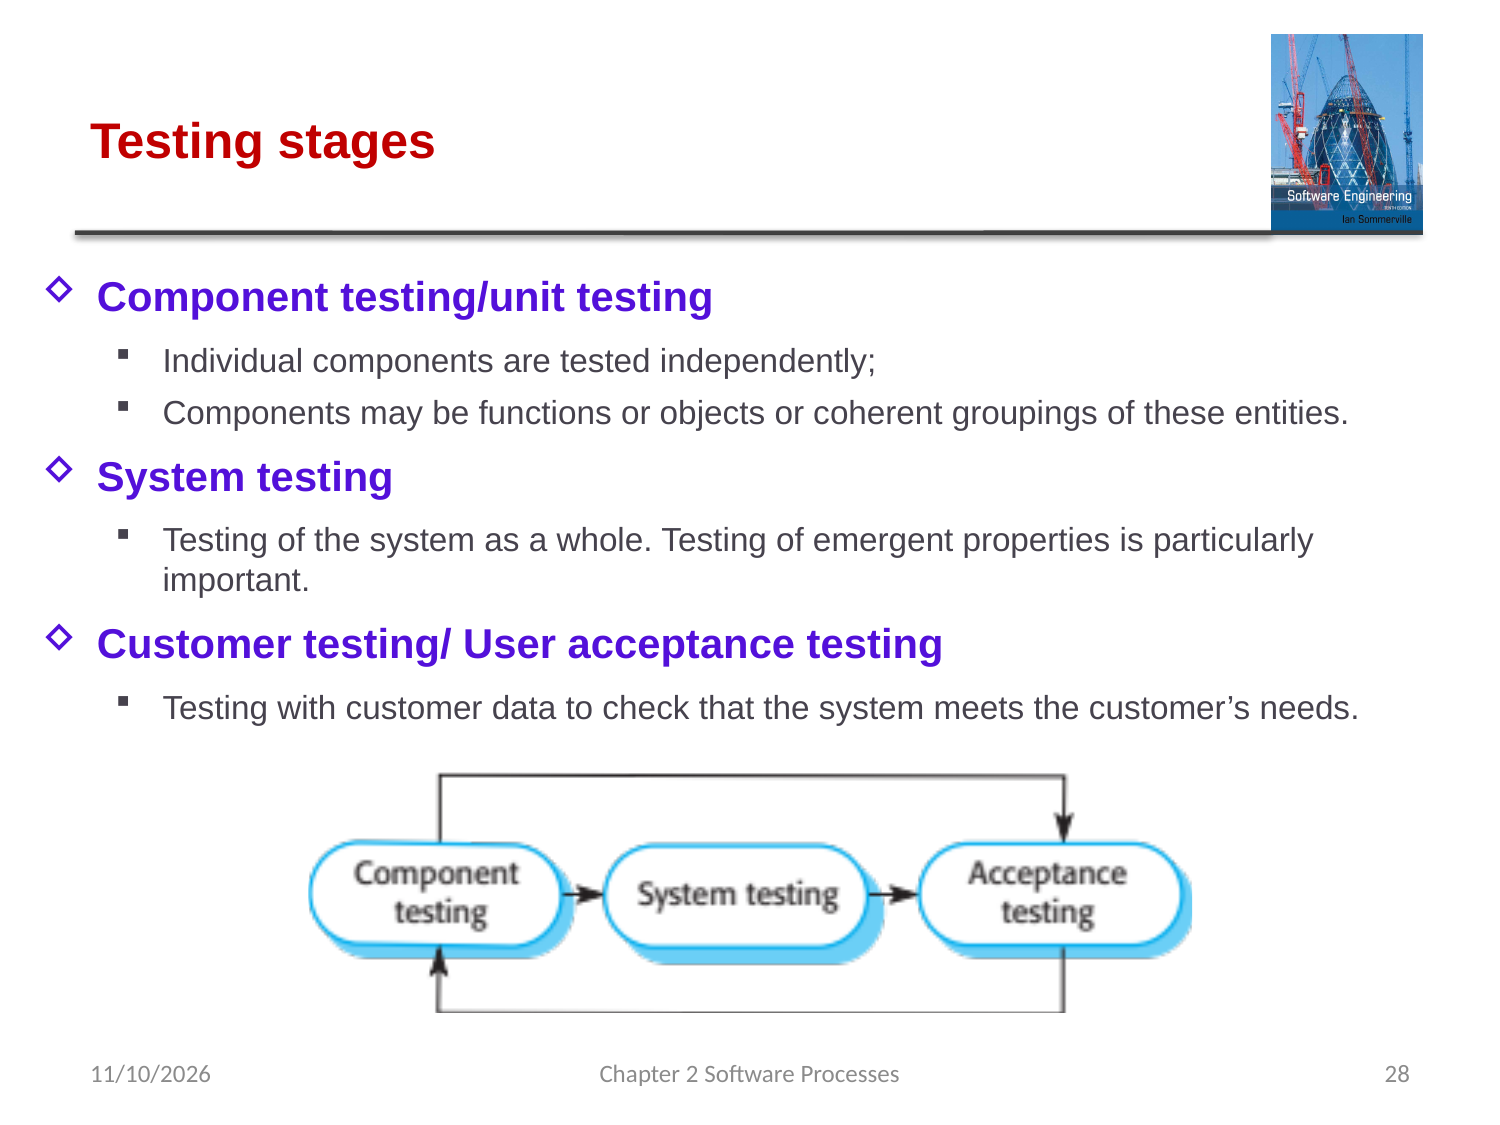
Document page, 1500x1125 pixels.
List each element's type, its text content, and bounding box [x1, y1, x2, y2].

title Testing stages [74, 44, 1272, 233]
footer Chapter 2 Software Processes [512, 1042, 988, 1103]
picture [1271, 34, 1423, 230]
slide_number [75, 1042, 425, 1103]
picture [308, 771, 1193, 1013]
slide_number 28 [1074, 1042, 1425, 1103]
list Component testing/unit testing Individual components are tested independently; Components may be functions or objects or coherent groupings of these entities. System testing Testing of the system as a whole. Testing of emergent properties is particularly important. Customer testing/ User acceptance testing Testing with customer data to check that the system meets the customer’s needs. [25, 262, 1482, 743]
